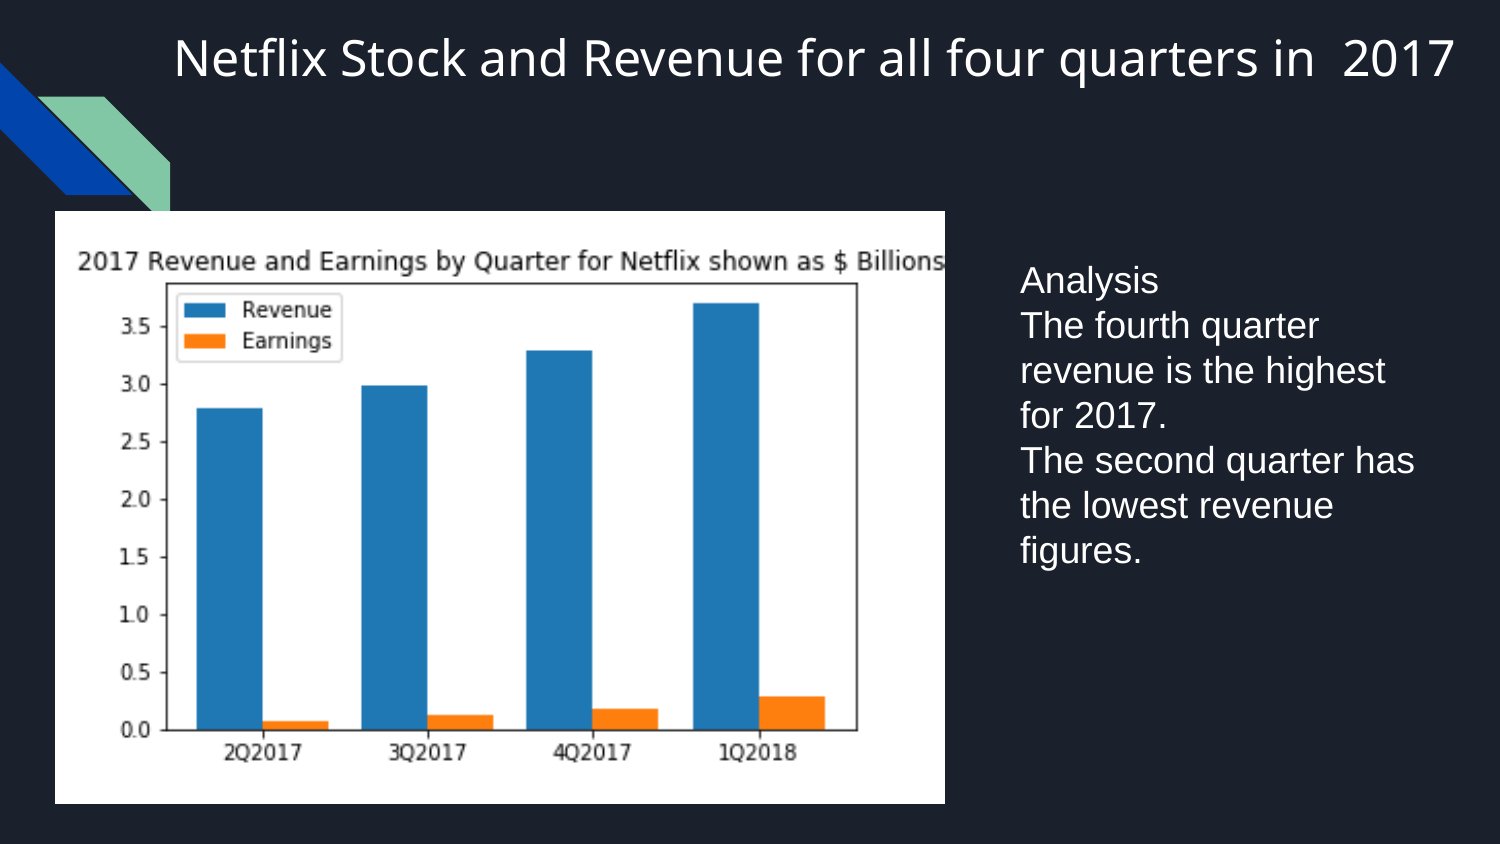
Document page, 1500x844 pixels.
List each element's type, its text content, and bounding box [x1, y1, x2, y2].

title Netflix Stock and Revenue for all four quarters in 2017 [158, 17, 1485, 156]
text_box Analysis The fourth quarter revenue is the highest for 2017. The second quarter has the lowest revenue figures. [1004, 240, 1449, 793]
picture [55, 211, 945, 805]
